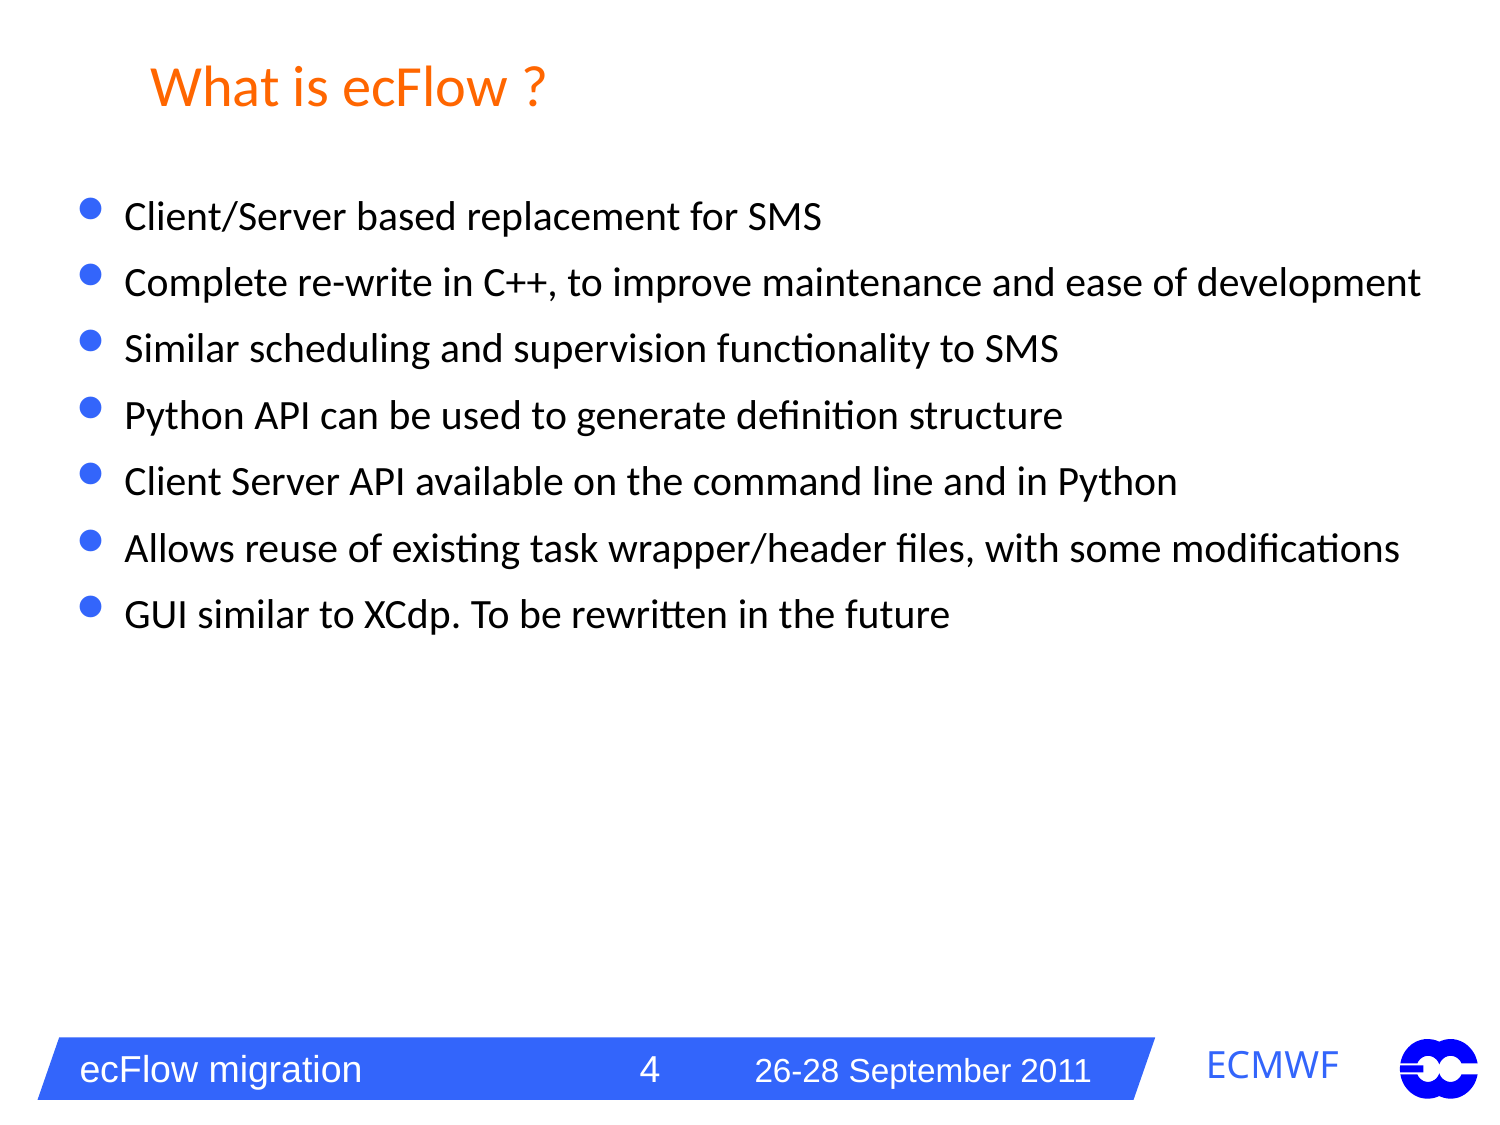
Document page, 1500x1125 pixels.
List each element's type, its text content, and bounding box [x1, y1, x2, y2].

title What is ecFlow ? [135, 14, 1411, 162]
list Client/Server based replacement for SMS Complete re-write in C++, to improve maintenance and ease of development Similar scheduling and supervision functionality to SMS Python API can be used to generate definition structure Client Server API available on the command line and in Python Allows reuse of existing task wrapper/header files, with some modifications GUI similar to XCdp. To be rewritten in the future [76, 184, 1427, 1022]
